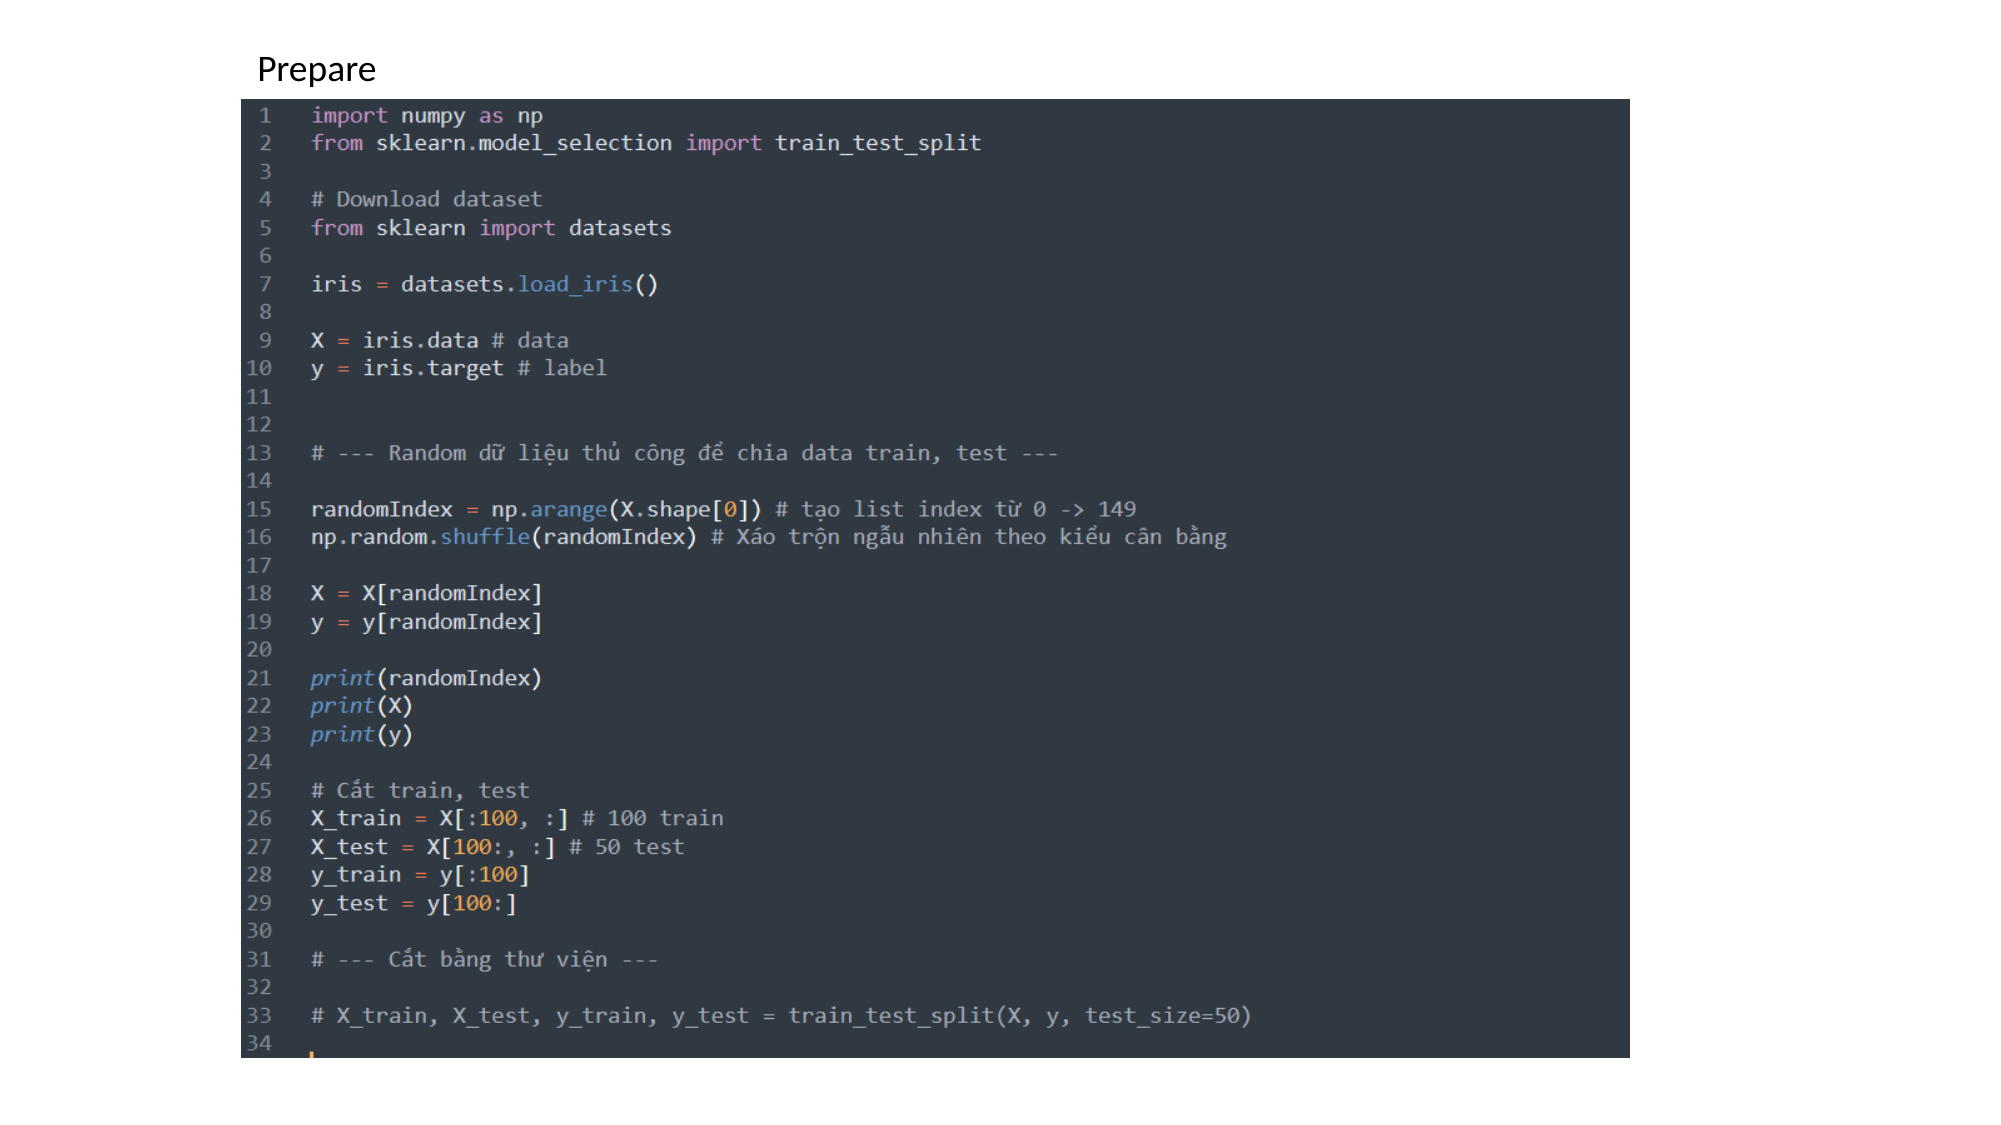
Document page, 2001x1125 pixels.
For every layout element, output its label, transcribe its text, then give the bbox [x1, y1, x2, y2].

picture [241, 99, 1630, 1058]
text_box Prepare [242, 36, 392, 97]
